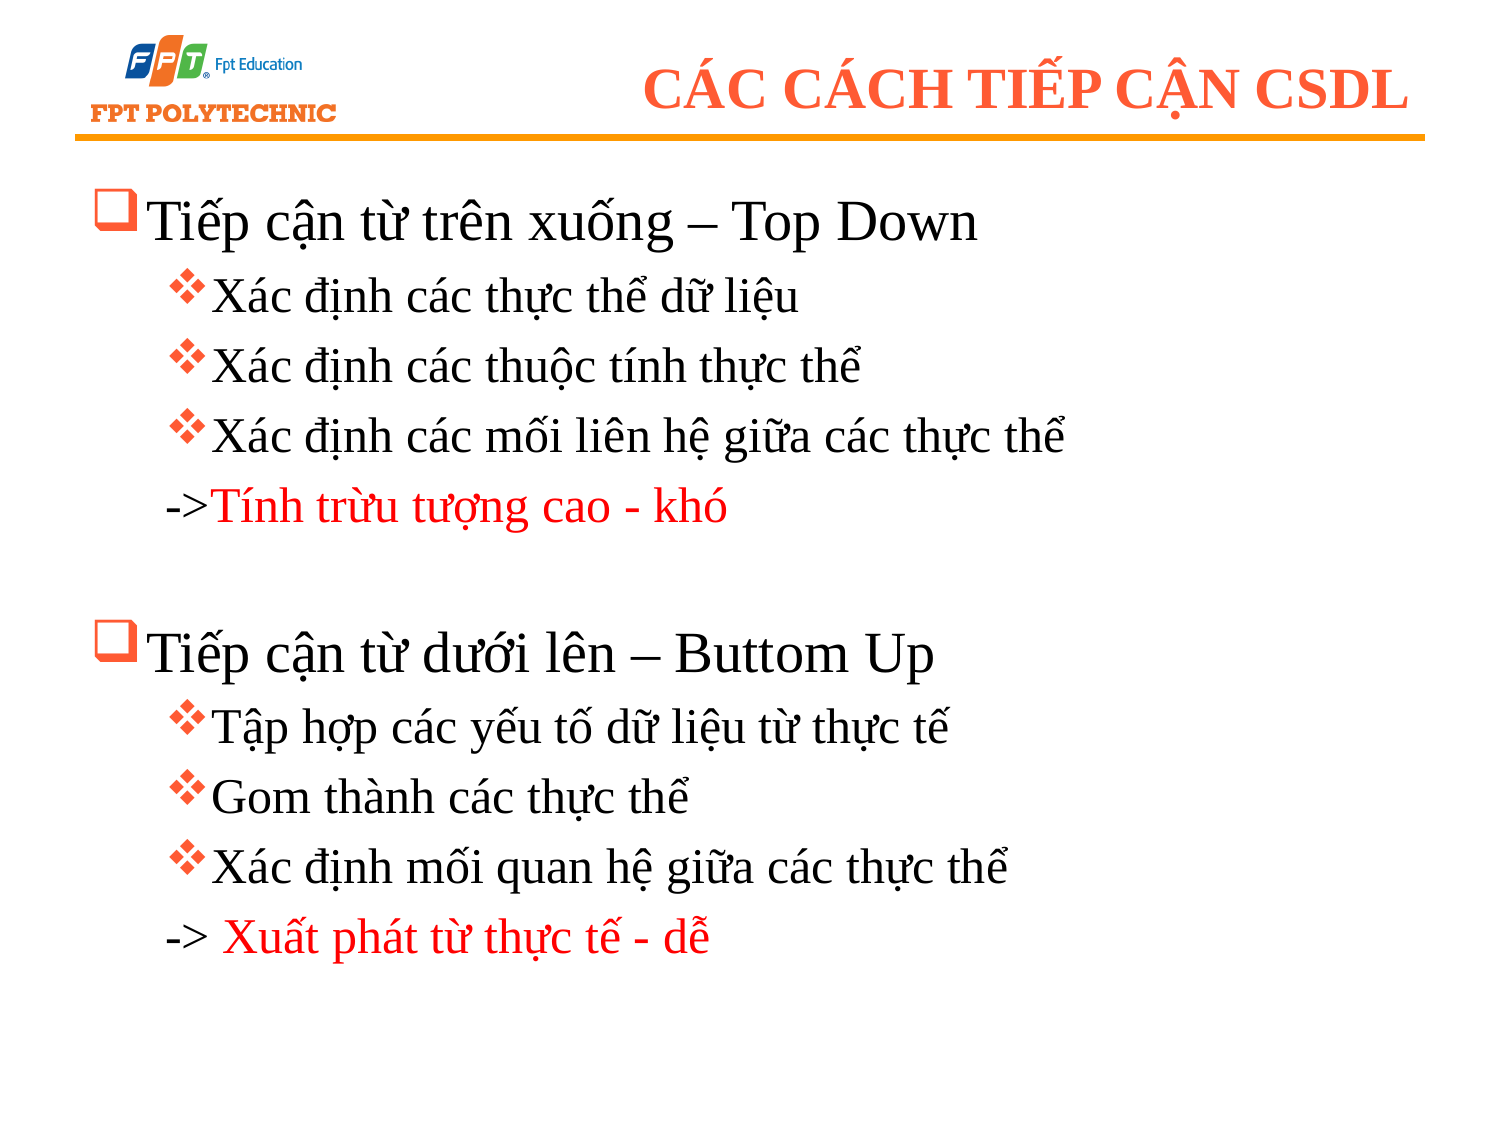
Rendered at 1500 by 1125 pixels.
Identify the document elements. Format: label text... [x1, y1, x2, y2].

list Tiếp cận từ trên xuống – Top Down Xác định các thực thể dữ liệu Xác định các thuộc tính thực thể Xác định các mối liên hệ giữa các thực thể ->Tính trừu tượng cao - khó Tiếp cận từ dưới lên – Buttom Up Tập hợp các yếu tố dữ liệu từ thực tế Gom thành các thực thể Xác định mối quan hệ giữa các thực thể -> Xuất phát từ thực tế - dễ [75, 174, 1425, 1038]
title Các cách tiếp cận csdl [337, 45, 1425, 125]
picture [91, 35, 338, 122]
